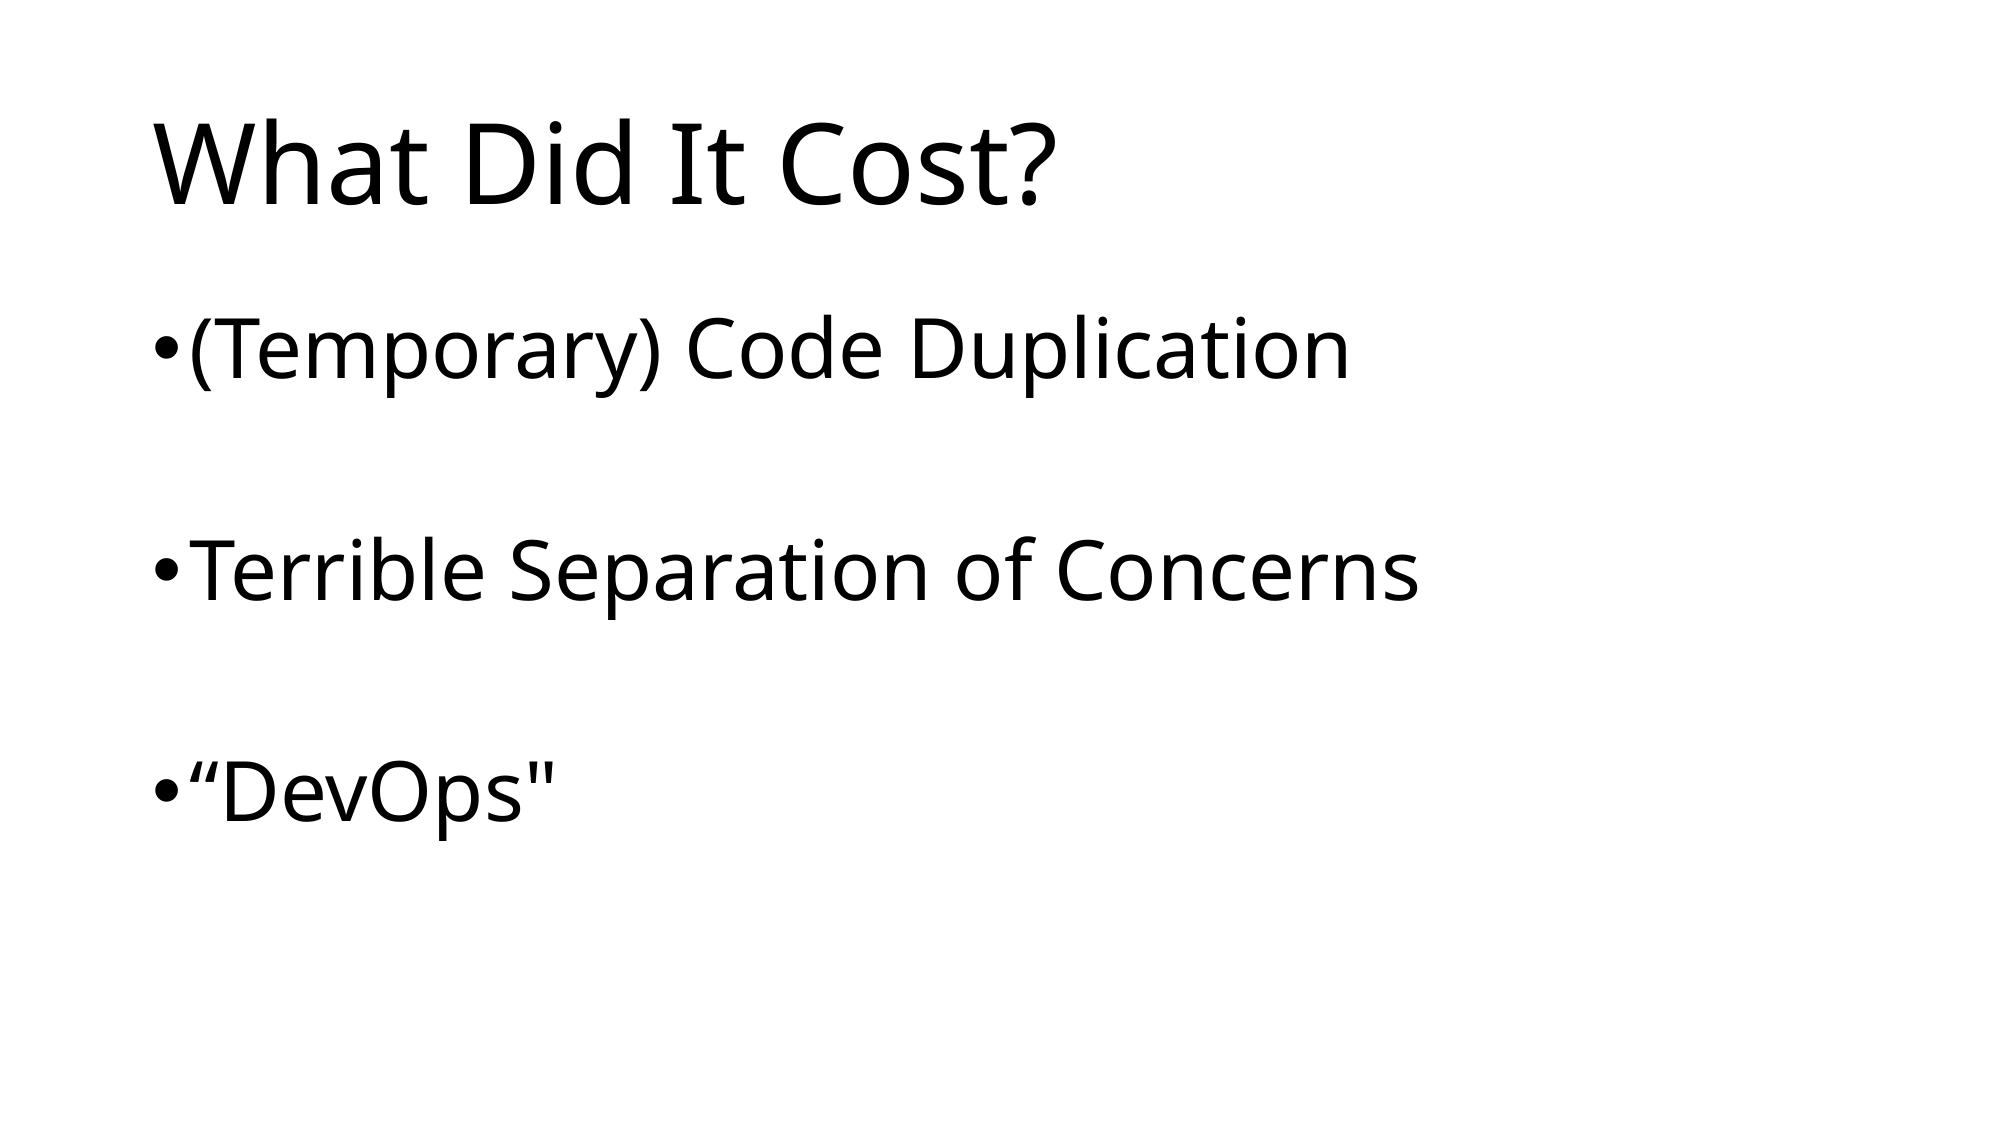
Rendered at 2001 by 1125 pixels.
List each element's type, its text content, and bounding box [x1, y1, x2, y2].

list (Temporary) Code Duplication Terrible Separation of Concerns “DevOps" [137, 299, 1863, 1014]
title What Did It Cost? [137, 59, 1863, 278]
